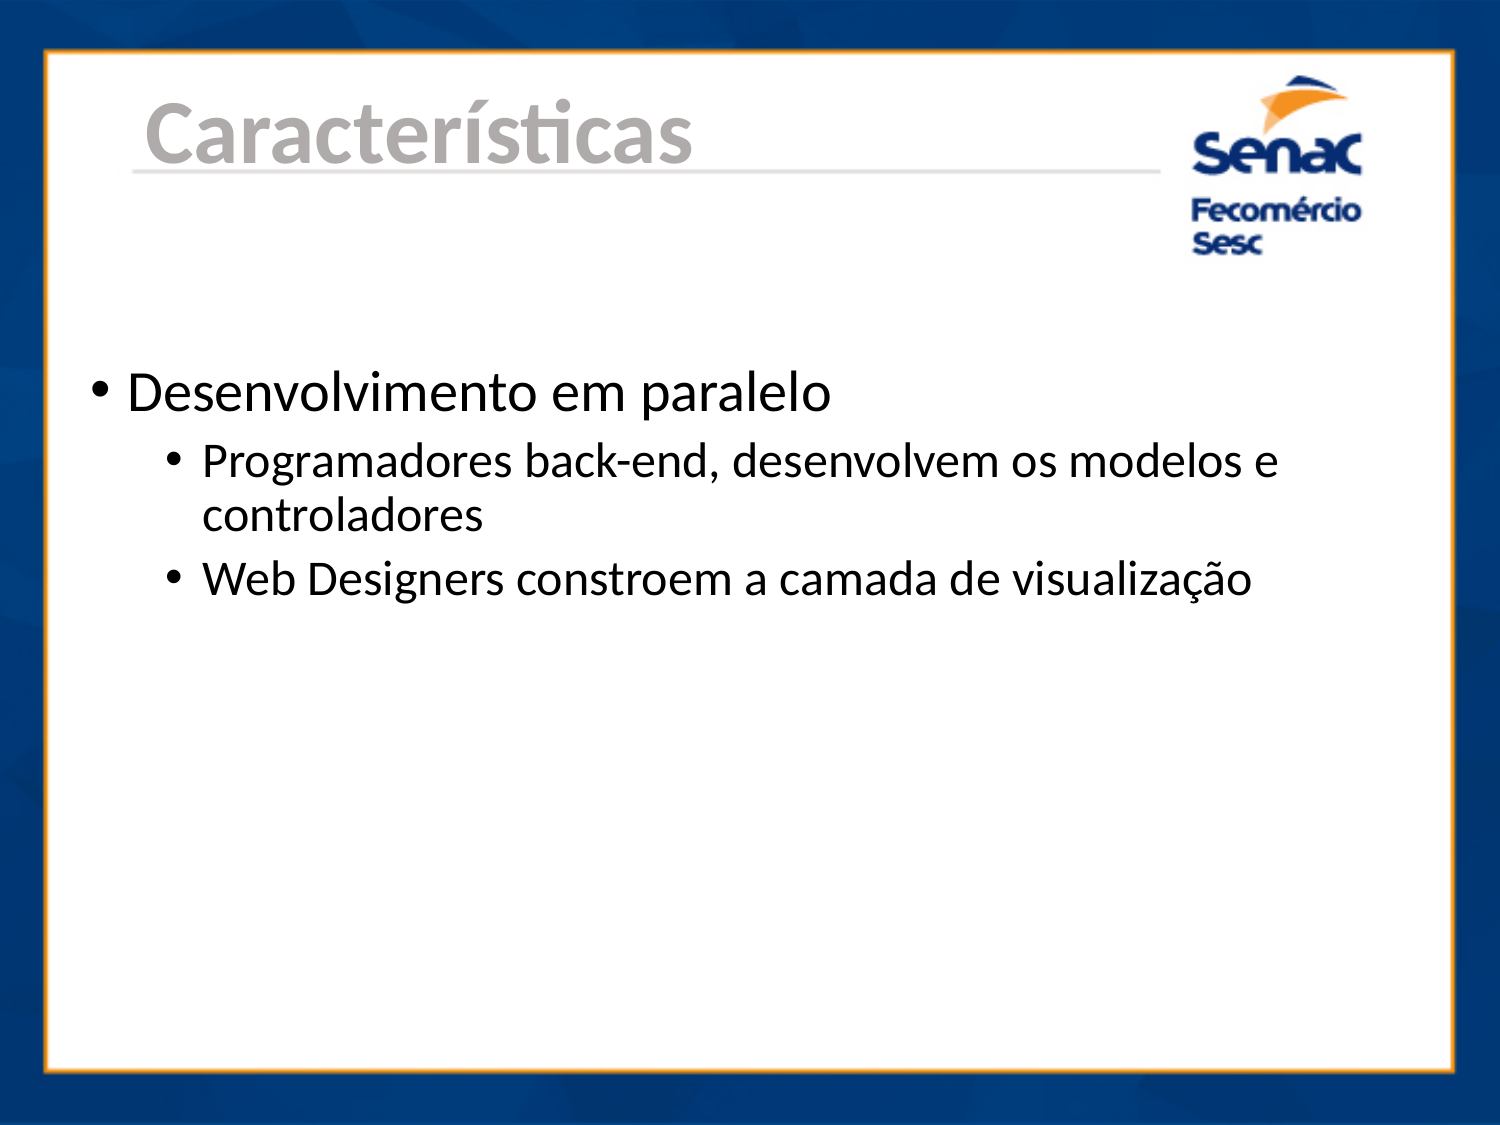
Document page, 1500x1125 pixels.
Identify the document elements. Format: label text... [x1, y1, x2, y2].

picture [0, 0, 1500, 1125]
text_box Características [130, 77, 1130, 191]
list Desenvolvimento em paralelo Programadores back-end, desenvolvem os modelos e controladores Web Designers constroem a camada de visualização [75, 262, 1425, 1005]
